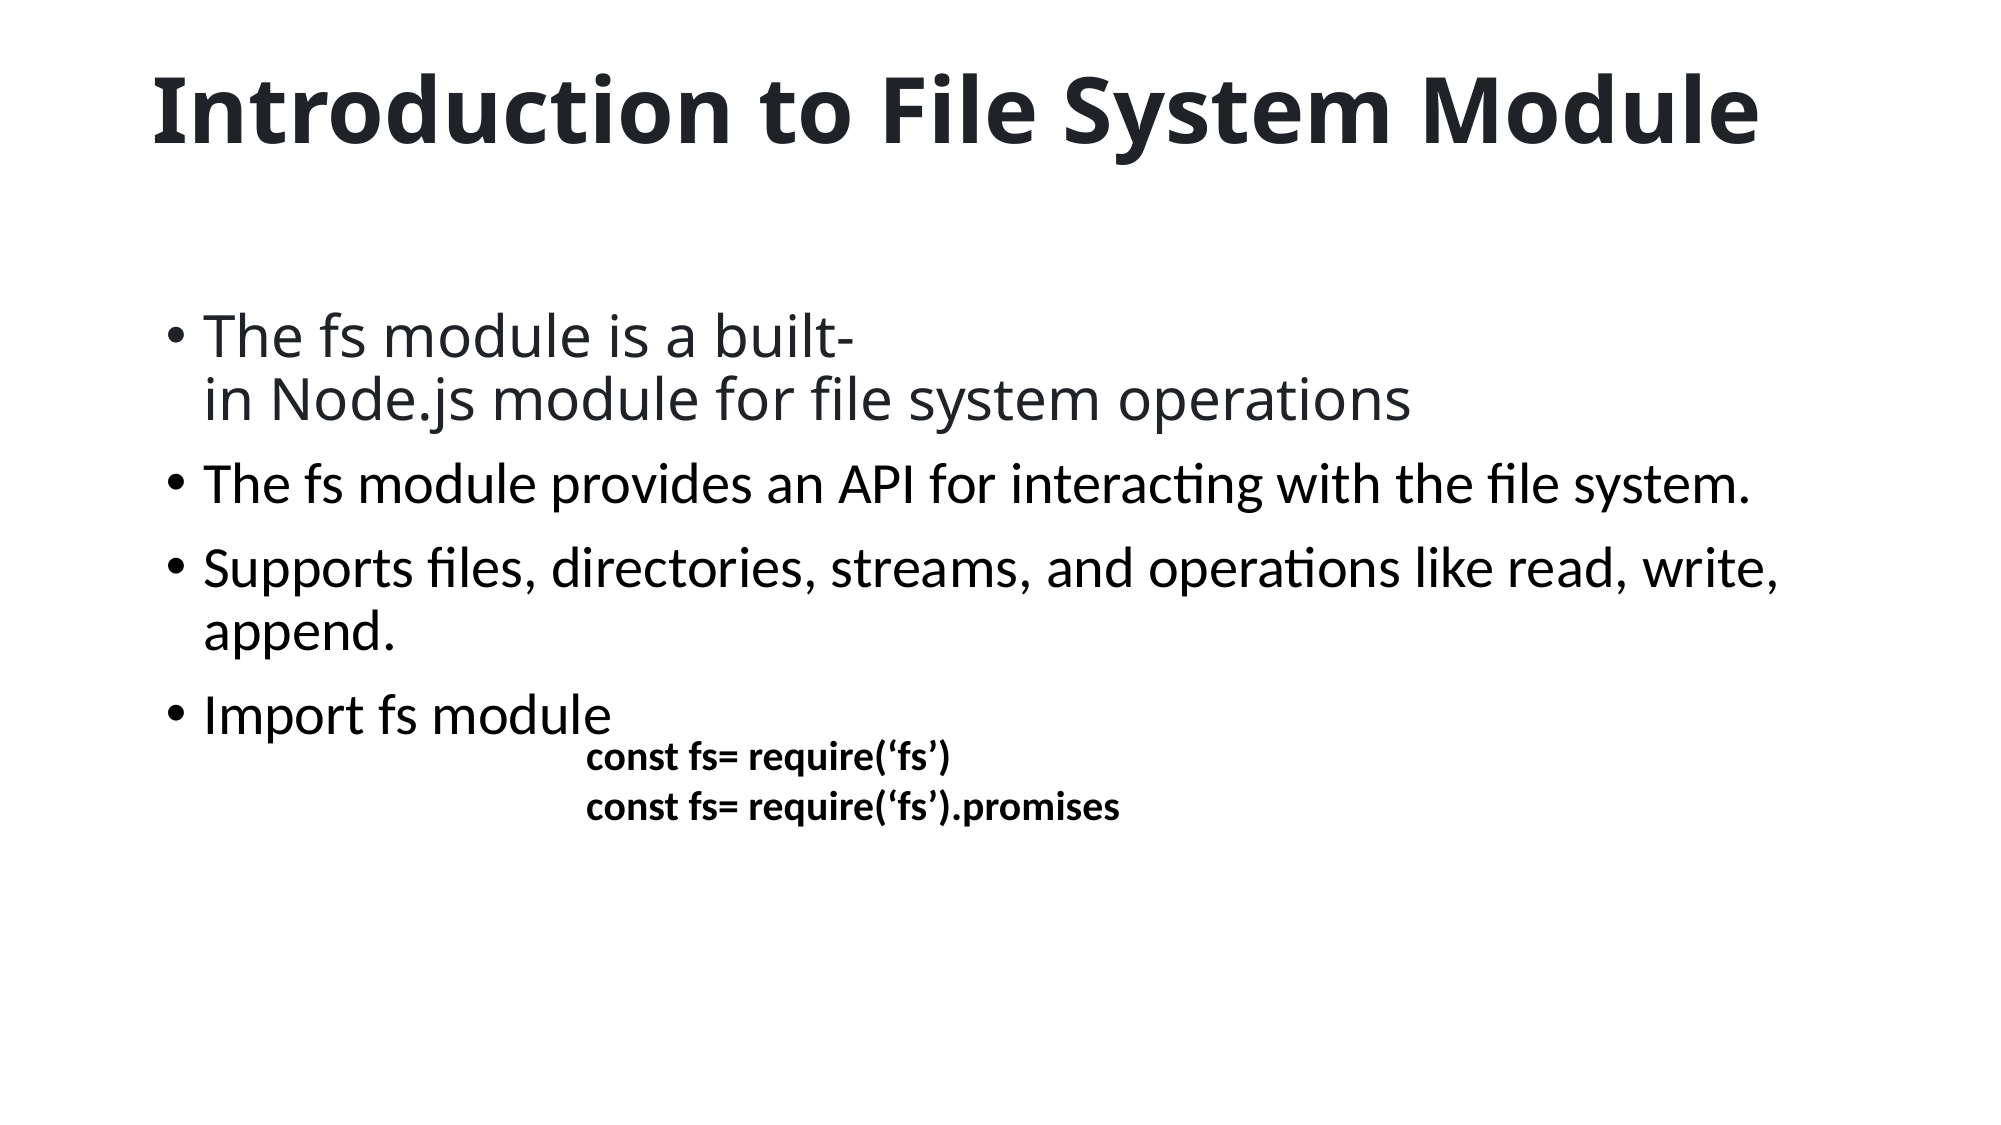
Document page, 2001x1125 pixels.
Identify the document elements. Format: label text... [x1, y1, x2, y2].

text_box const fs= require(‘fs’) const fs= require(‘fs’).promises [571, 721, 1578, 837]
list The fs module is a built-in Node.js module for file system operations The fs module provides an API for interacting with the file system. Supports files, directories, streams, and operations like read, write, append. Import fs module [150, 299, 1876, 1014]
title Introduction to File System Module [137, 59, 1863, 278]
